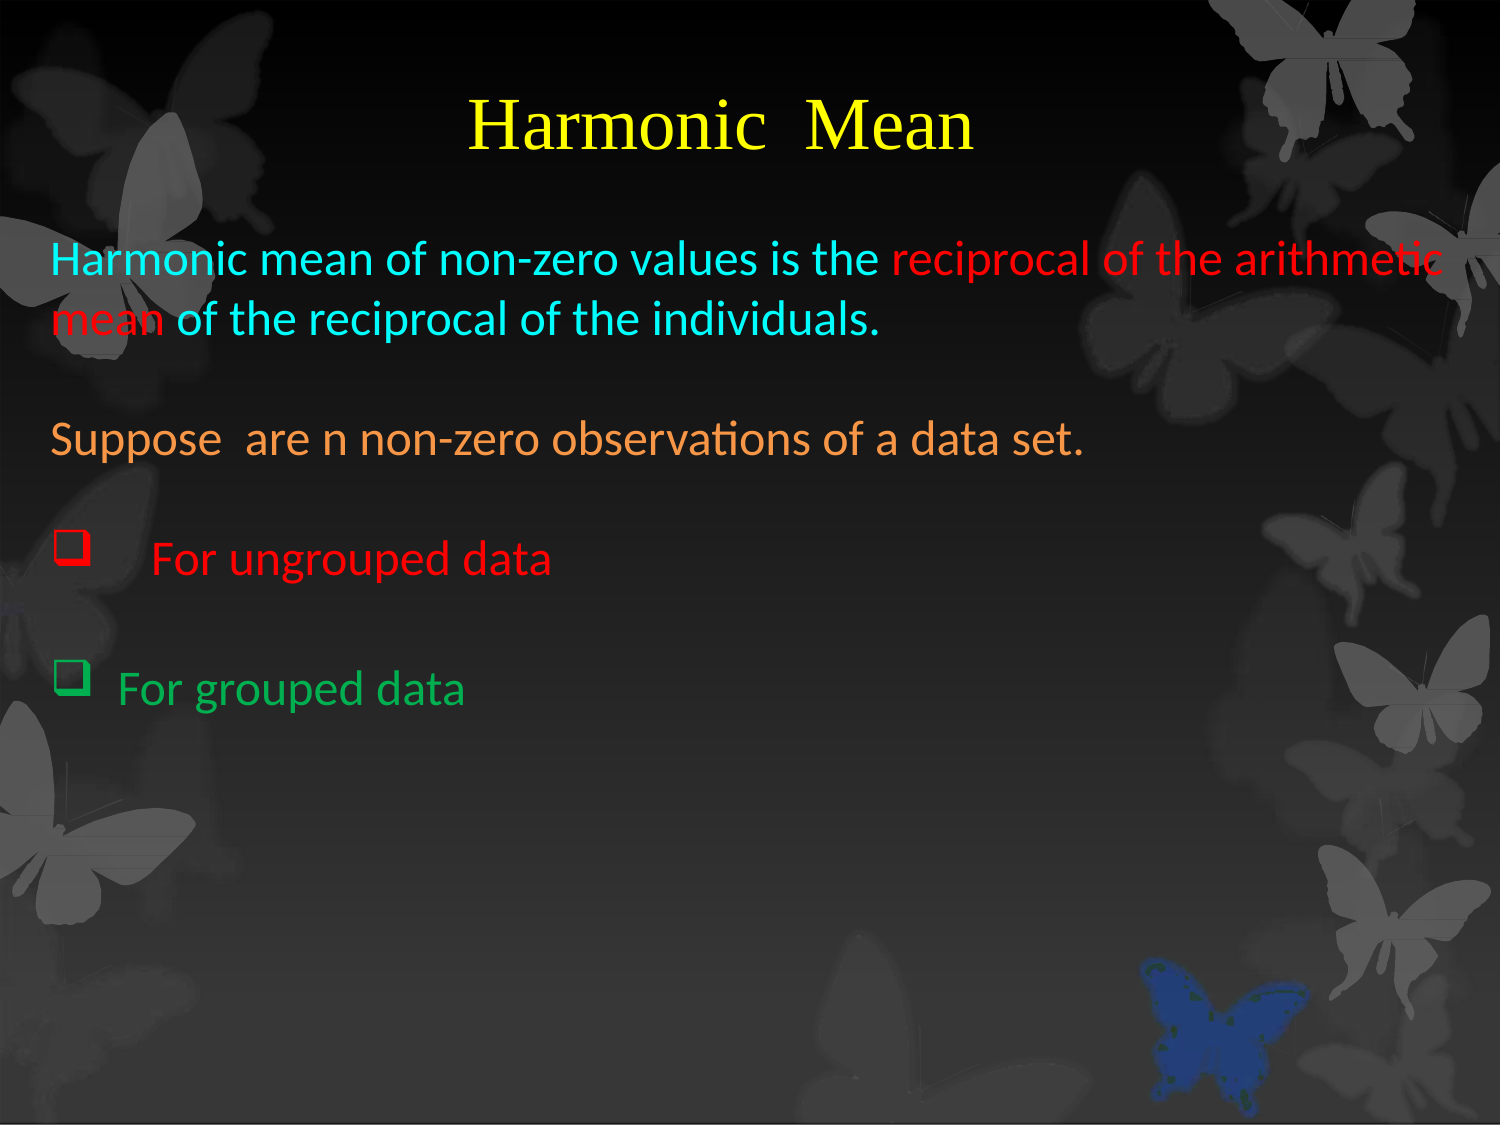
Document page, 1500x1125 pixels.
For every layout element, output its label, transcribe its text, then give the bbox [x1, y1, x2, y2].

title Harmonic Mean [164, 75, 1280, 166]
picture [0, 807, 7, 813]
picture [0, 0, 1284, 256]
picture [1280, 127, 1288, 149]
picture [182, 318, 196, 332]
picture [1284, 0, 1350, 37]
picture [122, 290, 133, 313]
picture [0, 0, 1500, 1125]
picture [1428, 261, 1434, 269]
